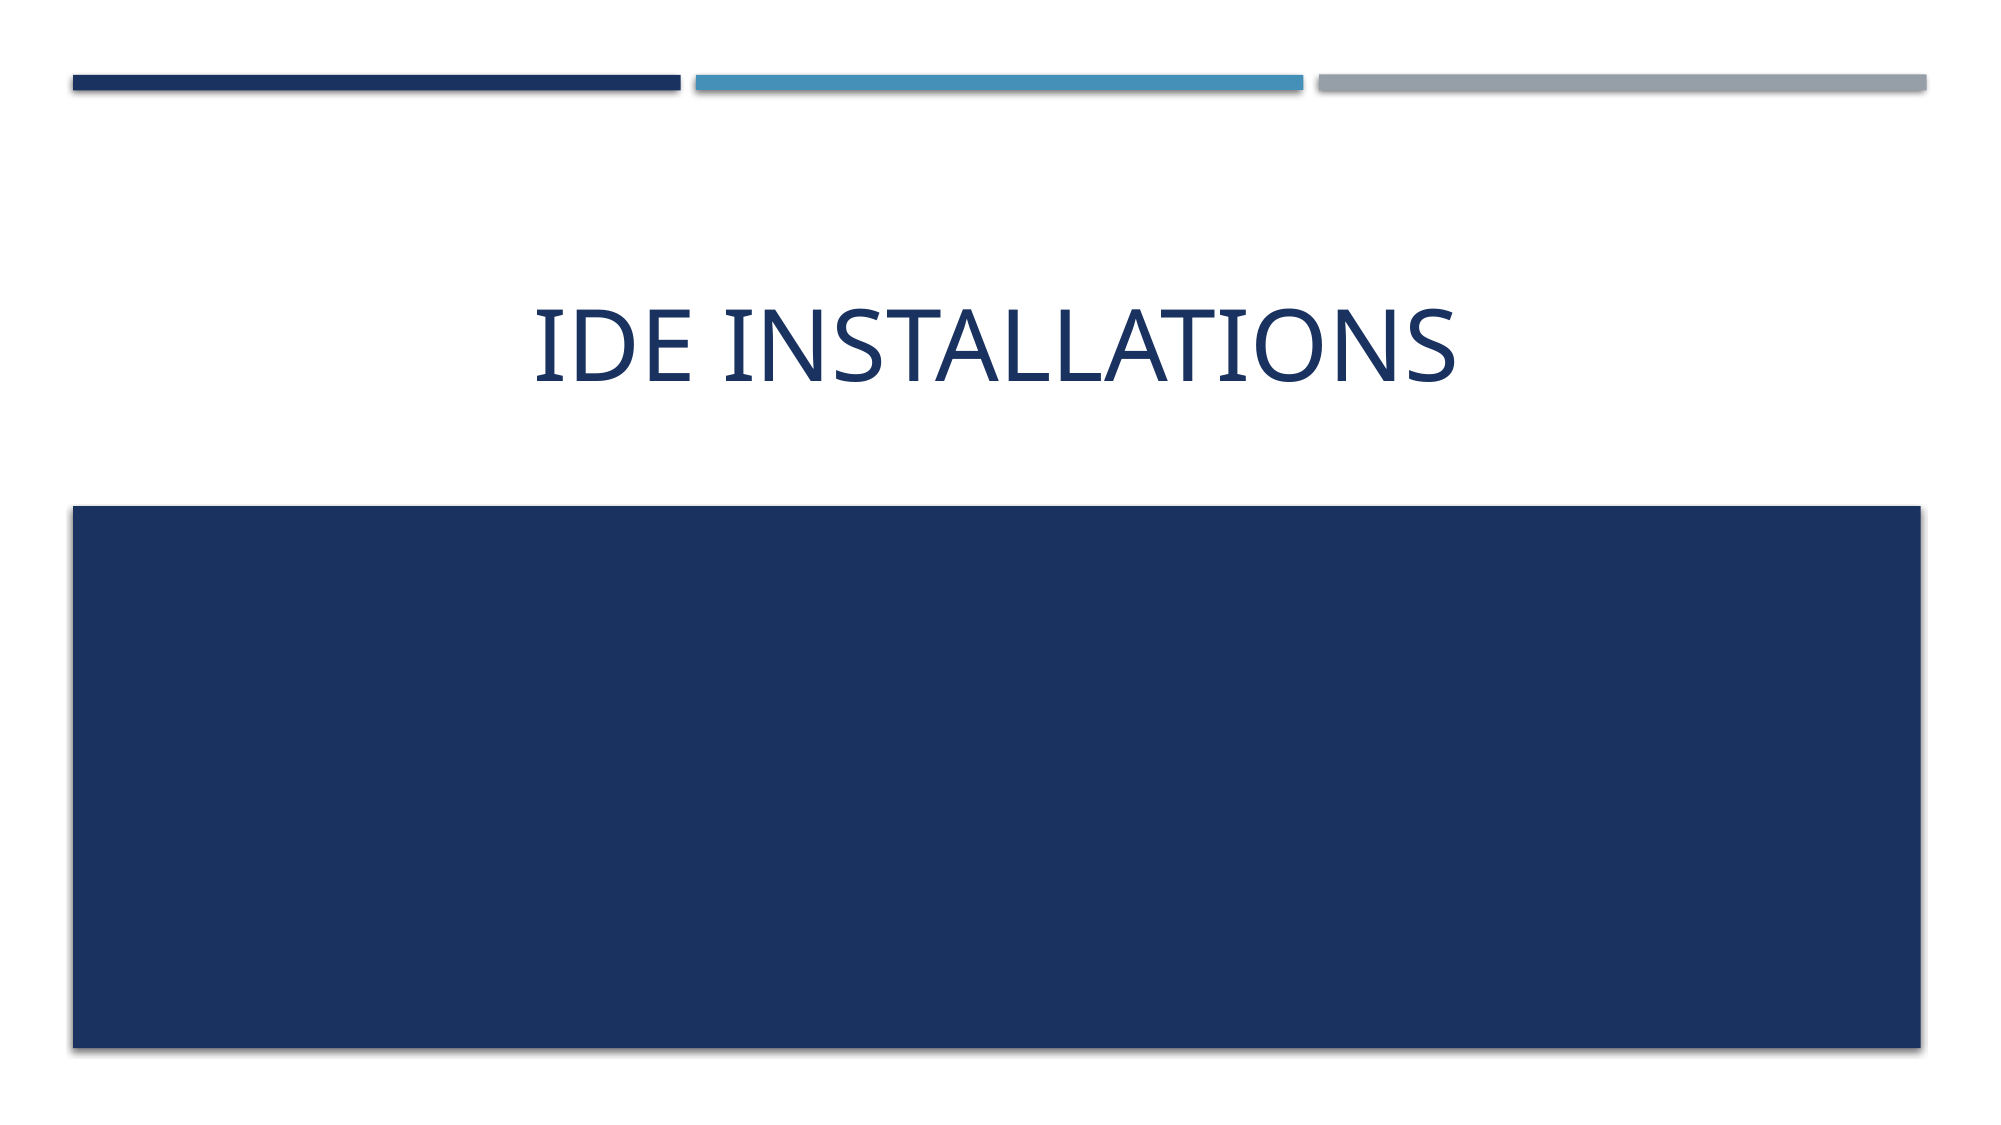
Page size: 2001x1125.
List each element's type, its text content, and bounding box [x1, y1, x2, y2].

title IDE installations [95, 167, 1899, 410]
